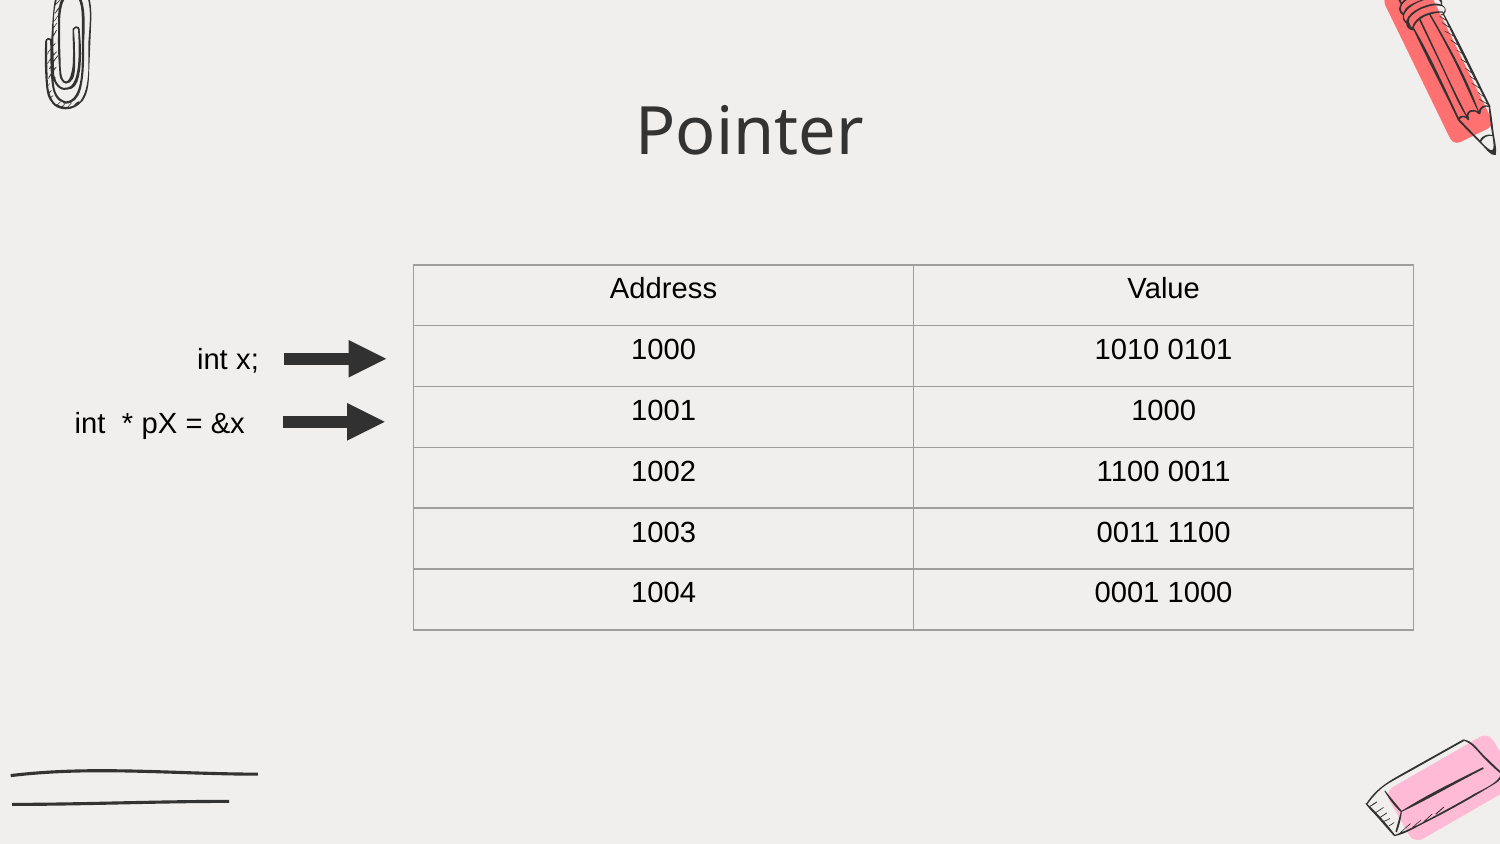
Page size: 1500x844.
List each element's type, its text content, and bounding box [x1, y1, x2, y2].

table_header Address [414, 266, 913, 325]
table_cell 1000 [914, 387, 1413, 447]
text_box int * pX = &x [59, 396, 283, 447]
table_cell 1010 0101 [914, 326, 1413, 386]
table_cell 0001 1000 [914, 570, 1413, 629]
table_cell 1000 [414, 326, 913, 386]
table_header Value [914, 266, 1413, 325]
table_cell 1004 [414, 570, 913, 629]
table_cell 1002 [414, 448, 913, 507]
table_cell 1100 0011 [914, 448, 1413, 507]
title Pointer [118, 72, 1382, 167]
text_box int x; [182, 333, 285, 384]
table_cell 1003 [414, 509, 913, 568]
table_cell 0011 1100 [914, 509, 1413, 568]
table_cell 1001 [414, 387, 913, 447]
